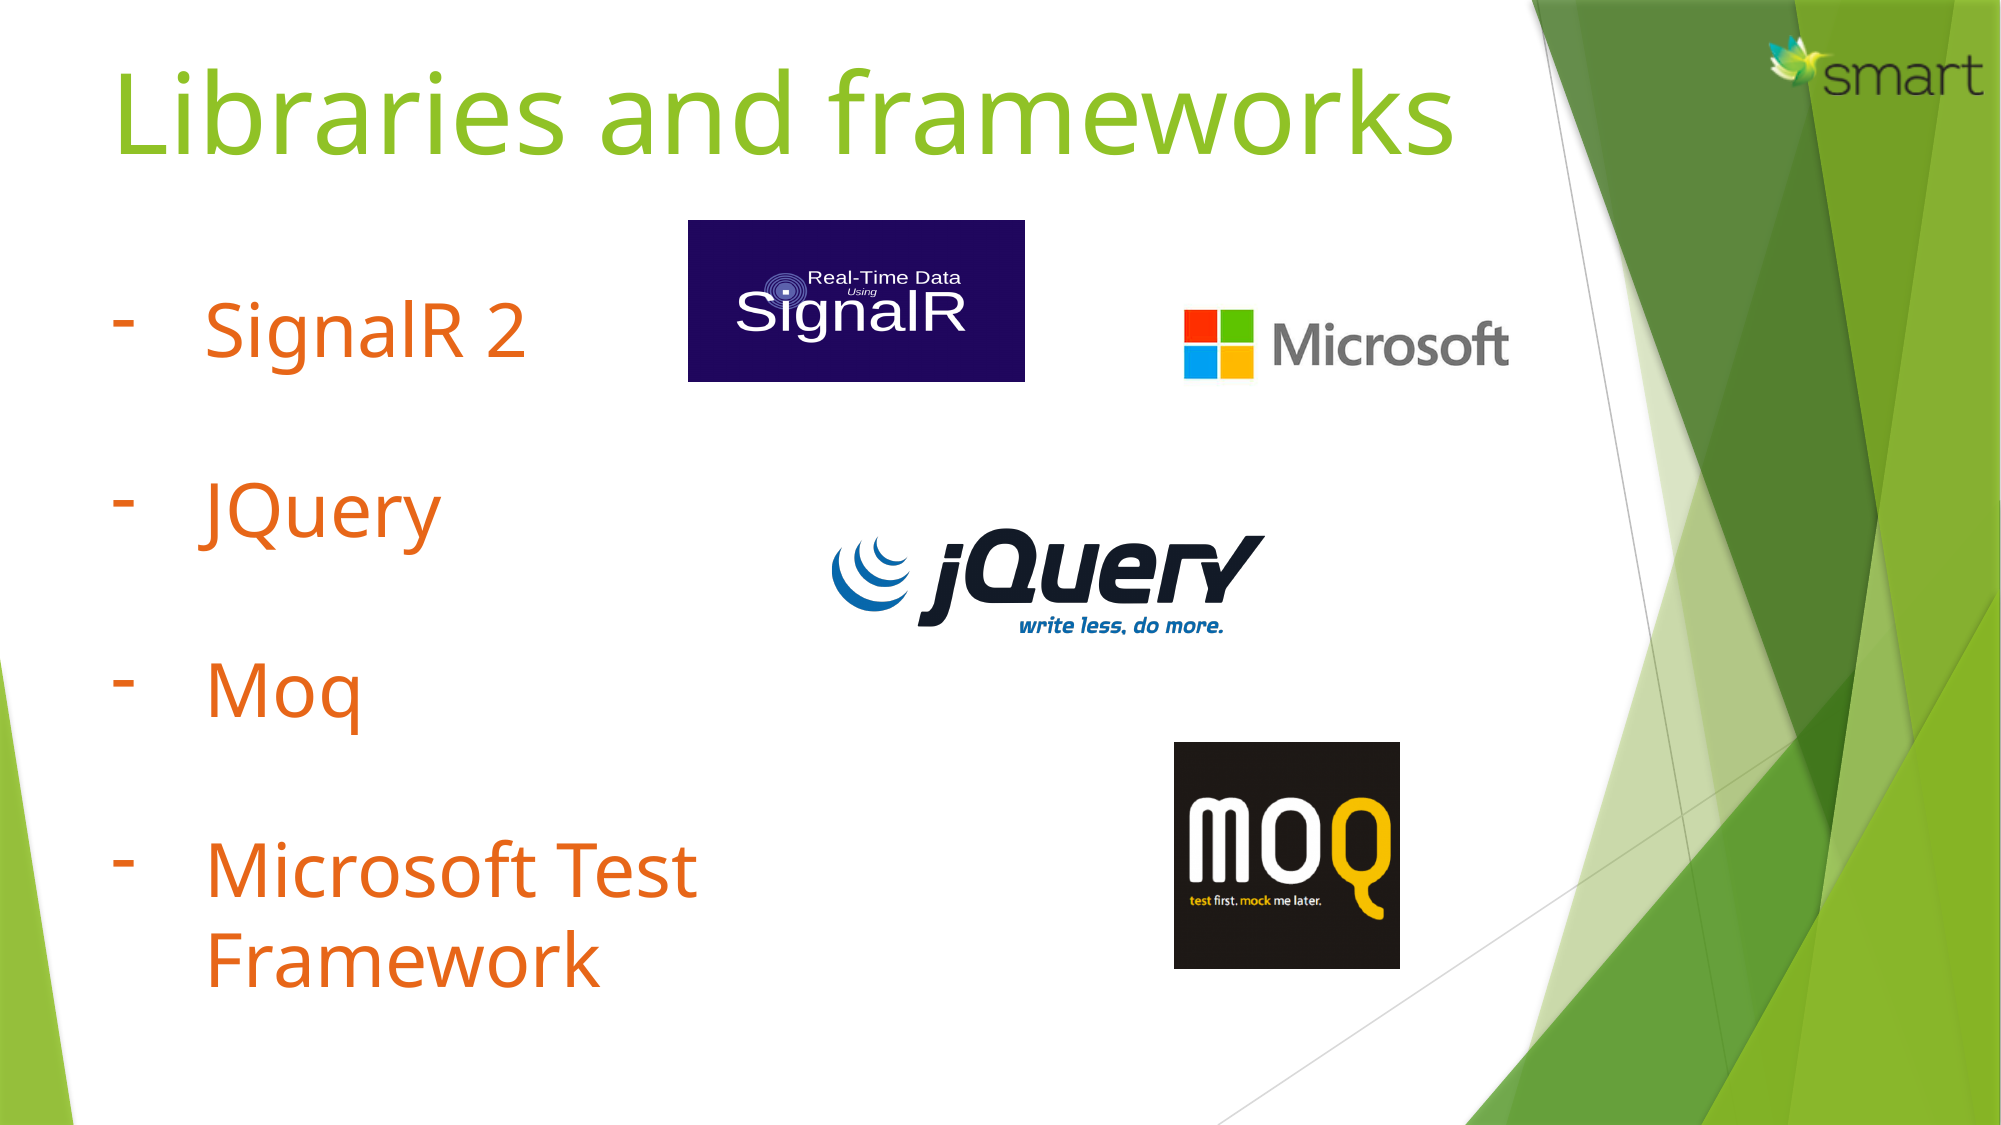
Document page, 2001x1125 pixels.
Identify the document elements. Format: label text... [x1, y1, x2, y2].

text_box Libraries and frameworks [96, 34, 1473, 185]
text_box SignalR 2 JQuery Moq Microsoft Test Framework [96, 275, 1097, 1100]
picture [1760, 33, 2000, 107]
text_box [999, 562, 1635, 1125]
picture [809, 216, 1513, 712]
picture [688, 220, 1026, 383]
picture [1173, 742, 1401, 969]
